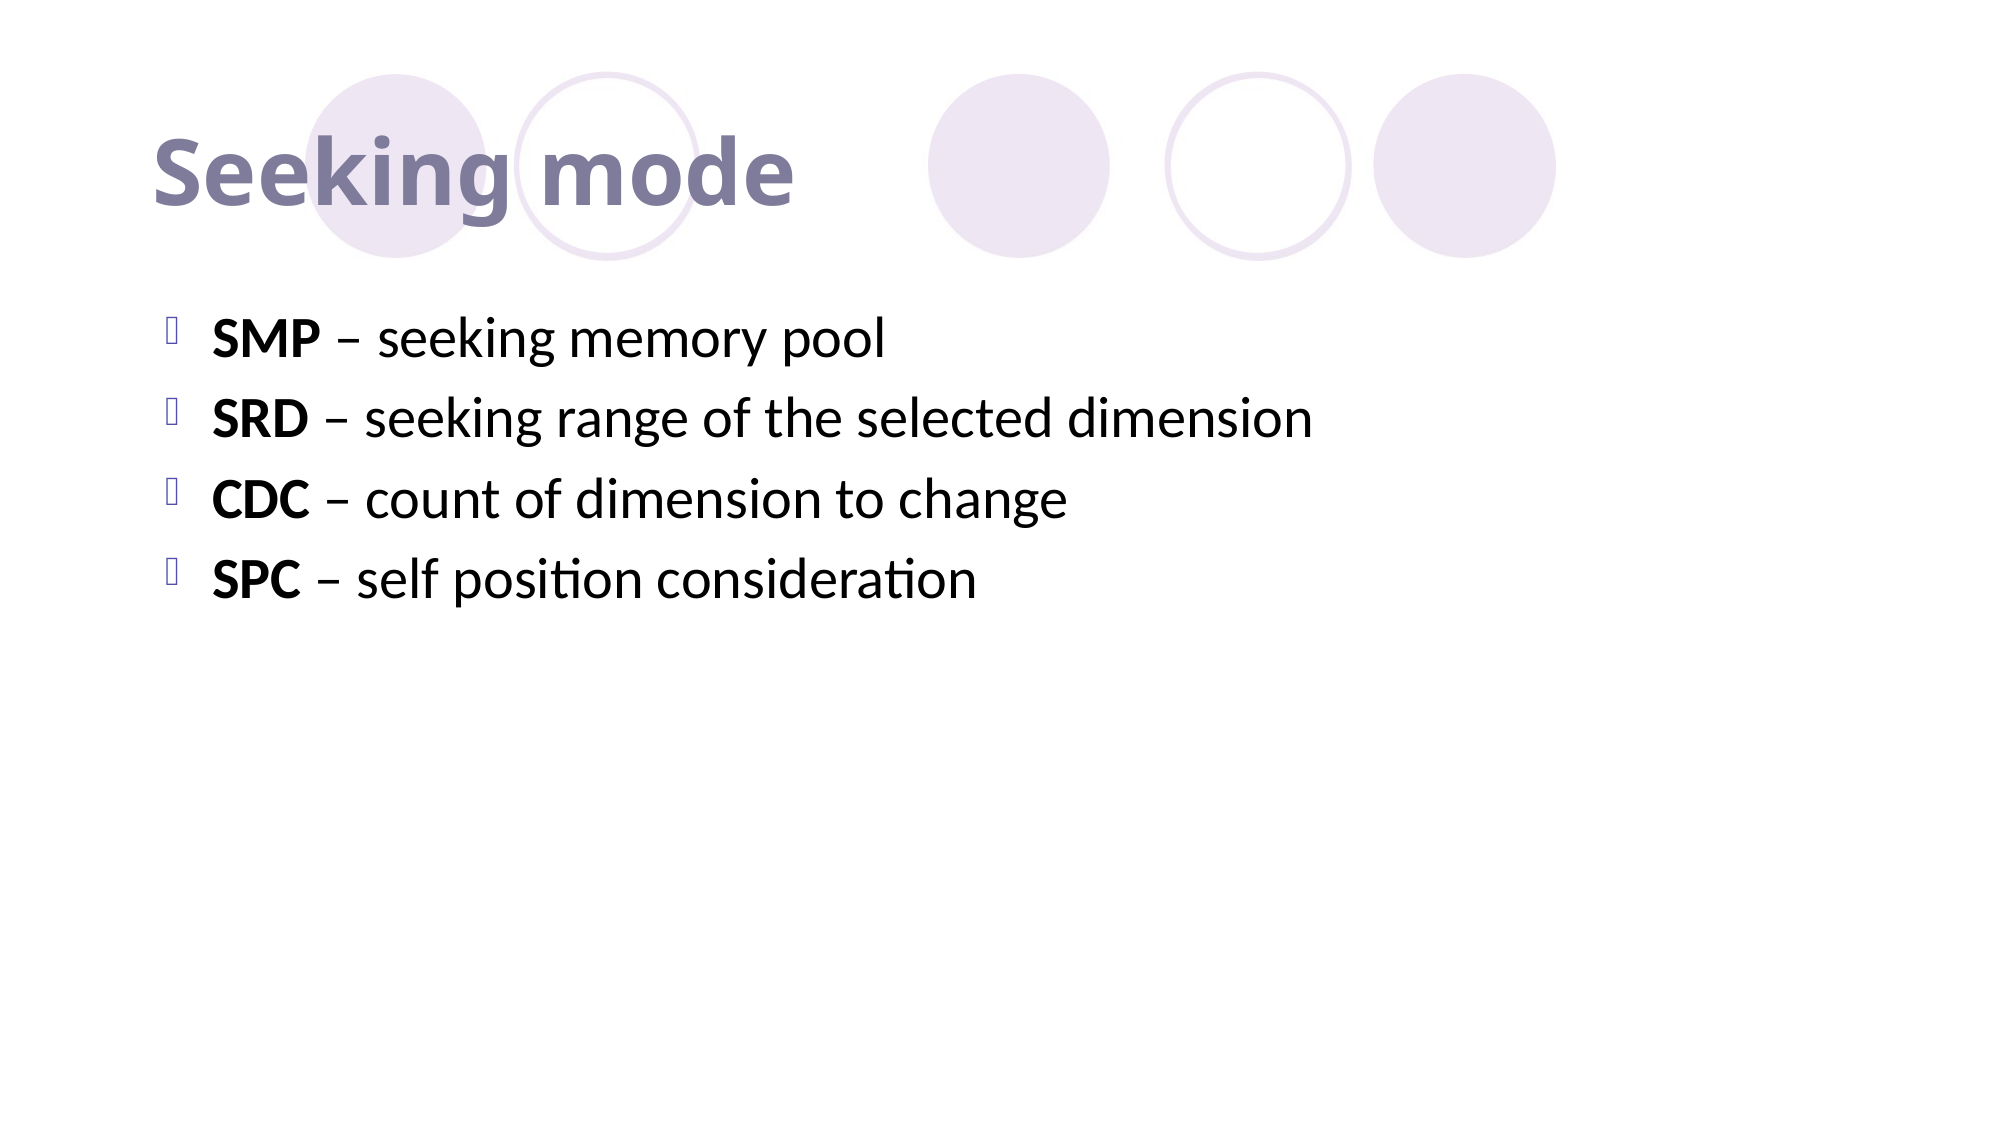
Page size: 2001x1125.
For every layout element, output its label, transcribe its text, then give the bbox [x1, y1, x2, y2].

list SMP – seeking memory pool SRD – seeking range of the selected dimension CDC – count of dimension to change SPC – self position consideration [150, 299, 1531, 1014]
title Seeking mode [137, 59, 1863, 278]
